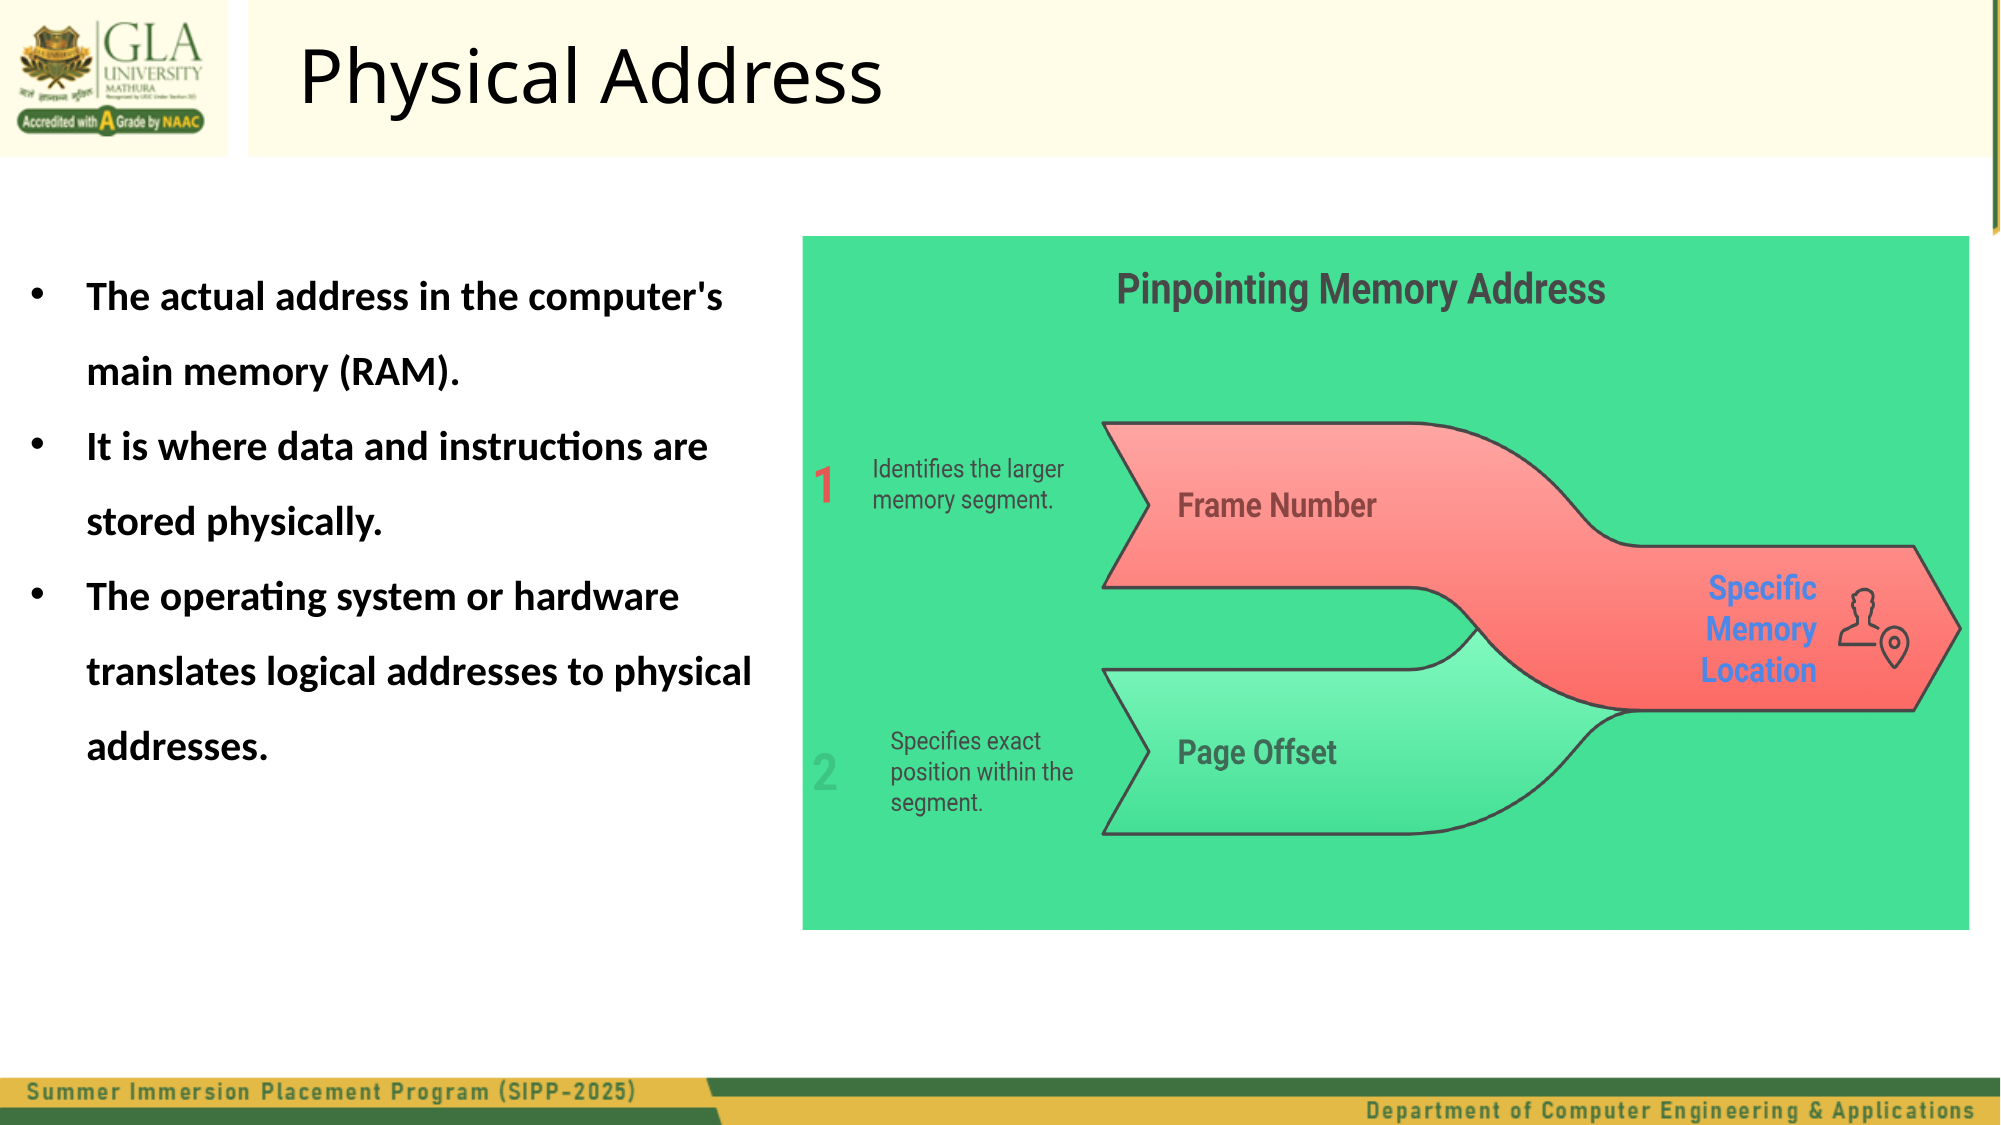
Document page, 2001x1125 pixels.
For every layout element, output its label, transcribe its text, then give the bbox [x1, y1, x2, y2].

text_box Physical Address [284, 21, 1959, 127]
picture [0, 0, 2001, 1125]
text_box The actual address in the computer's main memory (RAM). It is where data and instructions are stored physically. The operating system or hardware translates logical addresses to physical addresses. [15, 236, 779, 955]
